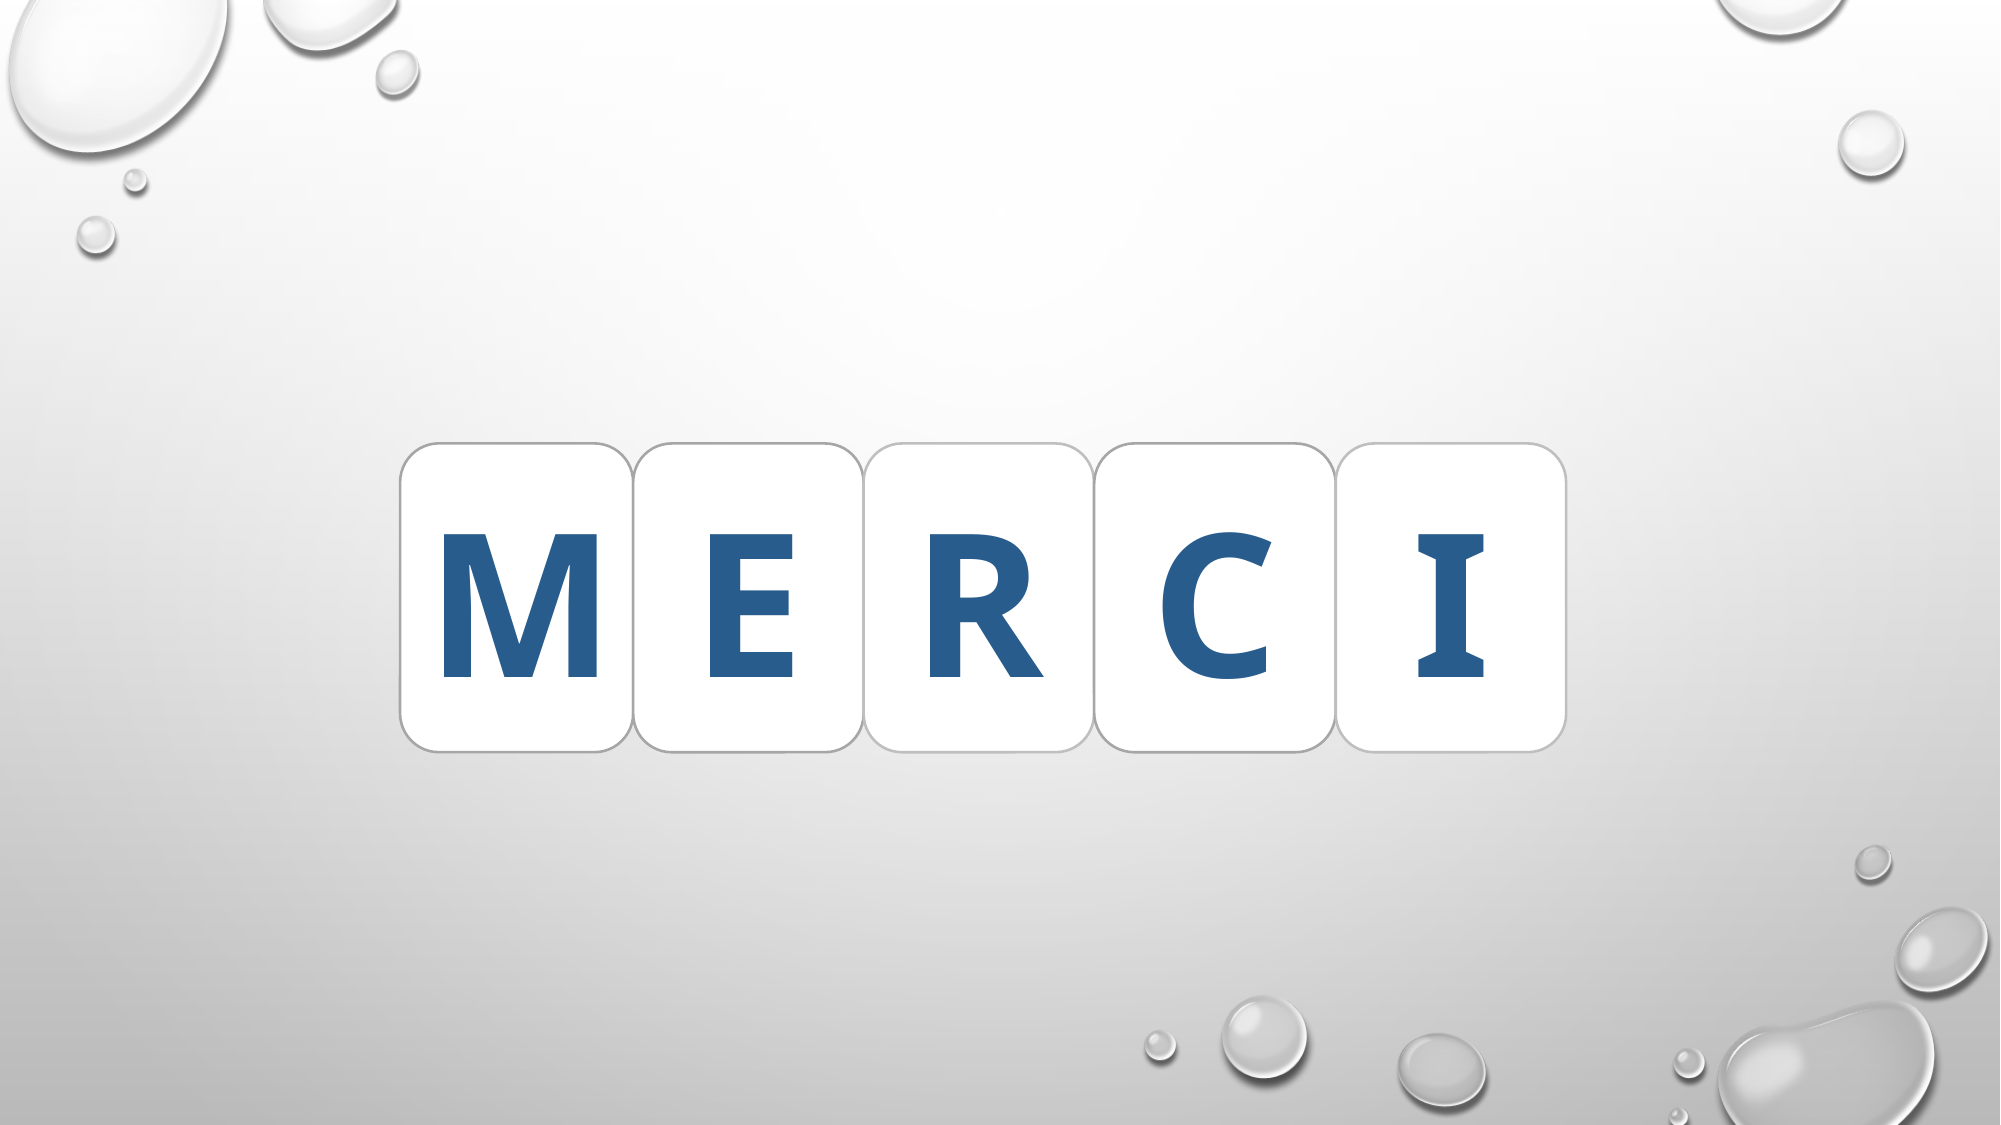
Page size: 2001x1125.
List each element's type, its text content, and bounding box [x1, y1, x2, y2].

picture [0, 0, 2000, 1125]
text_box M [398, 442, 633, 754]
text_box C [1092, 442, 1335, 754]
text_box R [862, 442, 1094, 754]
text_box E [631, 442, 863, 754]
text_box I [1334, 442, 1568, 754]
